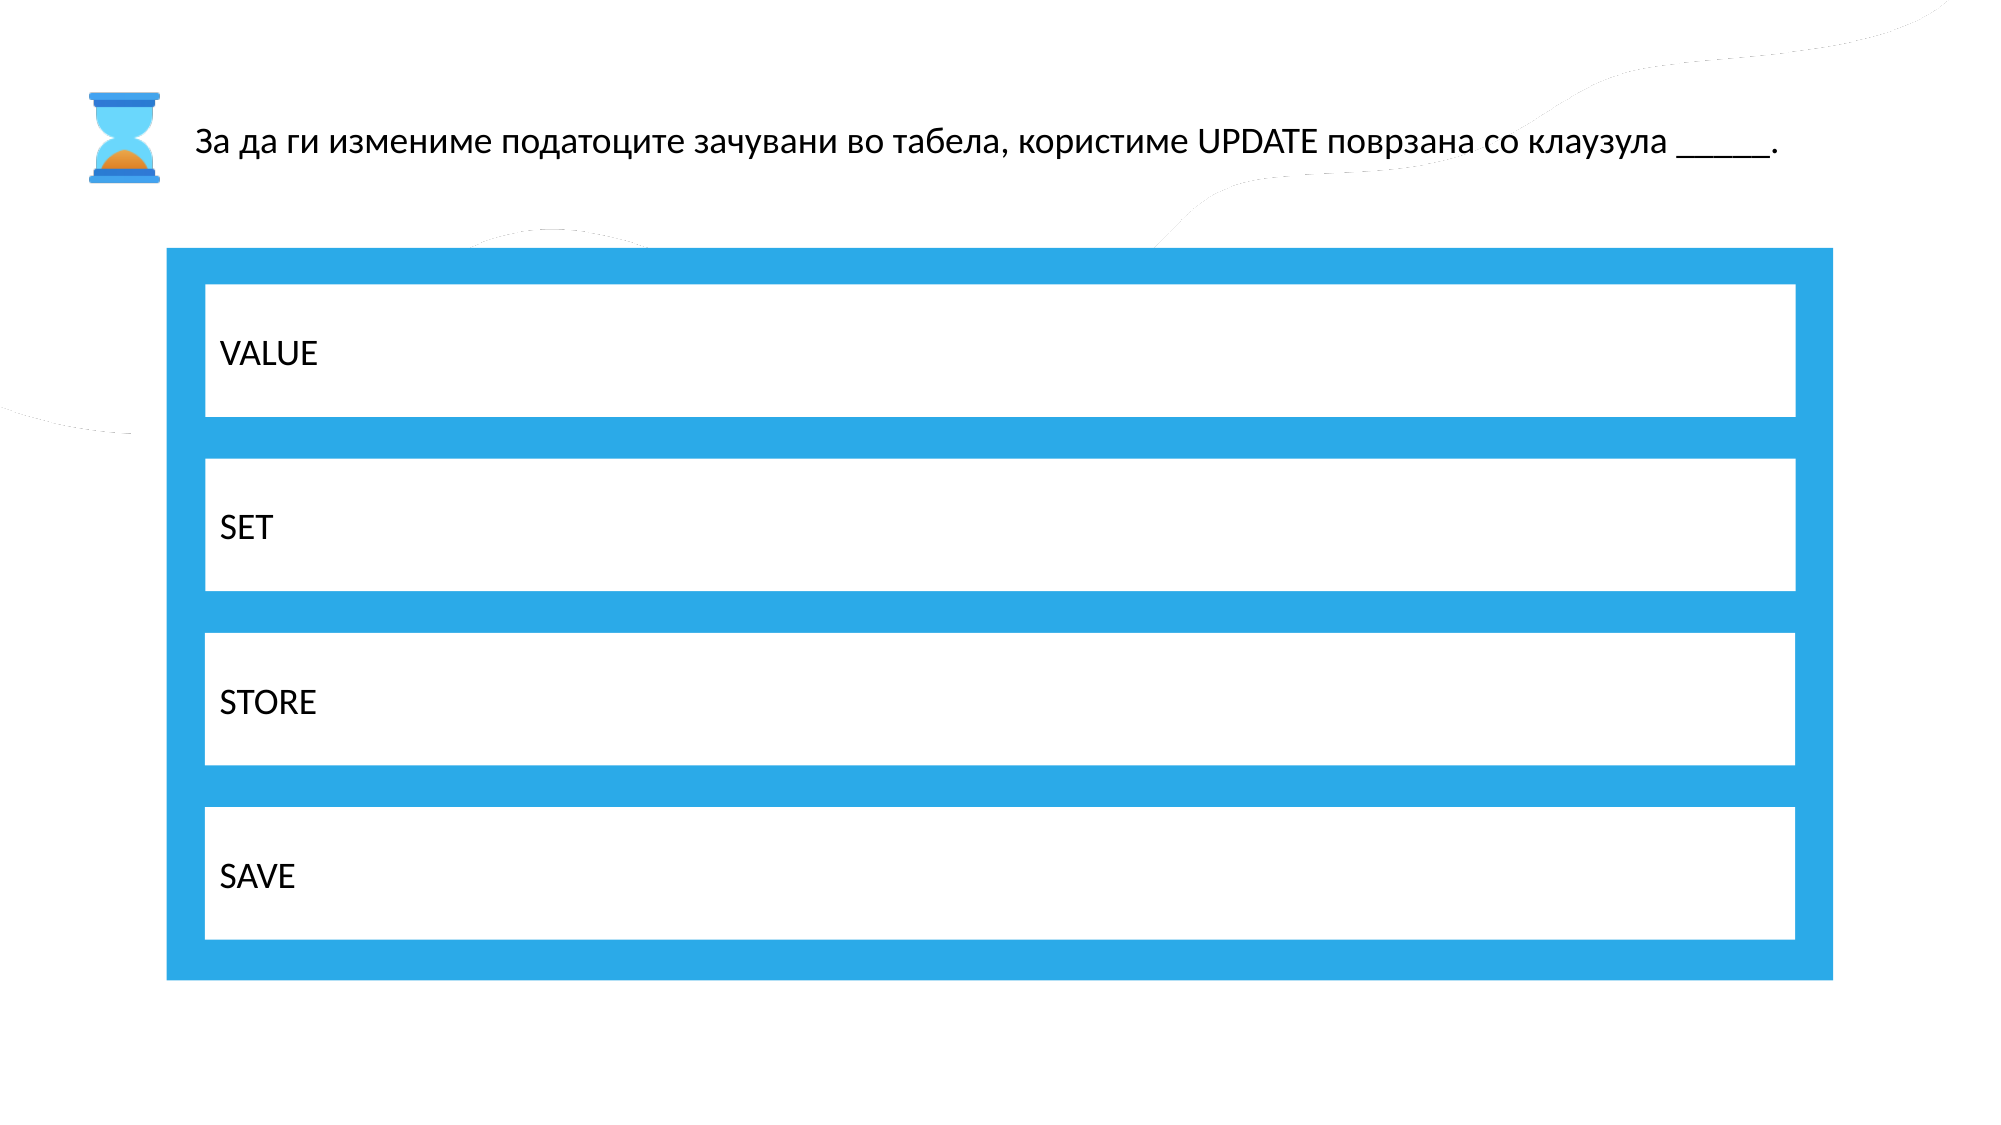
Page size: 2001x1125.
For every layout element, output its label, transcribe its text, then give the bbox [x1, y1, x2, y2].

text_box STORE [204, 632, 1796, 766]
text_box SET [204, 459, 1797, 592]
text_box [166, 459, 1834, 981]
picture [0, 0, 1966, 459]
text_box SAVE [204, 806, 1796, 941]
